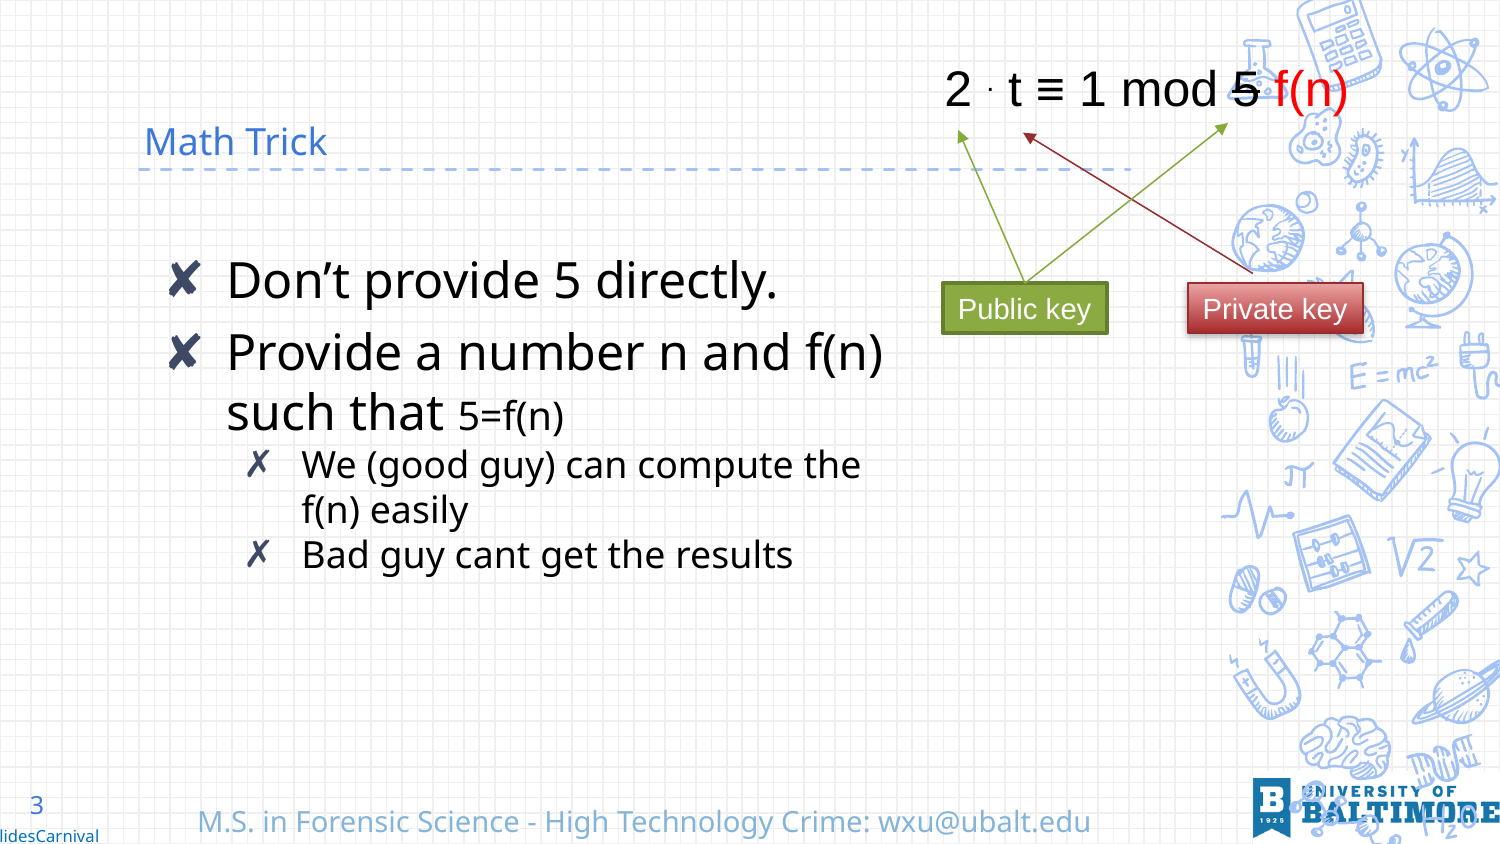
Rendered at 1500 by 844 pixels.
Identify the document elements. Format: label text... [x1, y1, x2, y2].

picture [1365, 817, 1376, 833]
list Don’t provide 5 directly. Provide a number n and f(n) such that 5=f(n) We (good guy) can compute the f(n) easily Bad guy cant get the results [136, 233, 936, 716]
text_box Public key [941, 281, 1109, 335]
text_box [957, 129, 1019, 284]
slide_number 3 [14, 774, 105, 840]
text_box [1232, 132, 1254, 274]
picture [1327, 813, 1336, 822]
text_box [1024, 122, 1229, 284]
text_box 2 . t ≡ 1 mod 5 f(n) [918, 48, 1365, 124]
title Math Trick [129, 37, 1137, 178]
text_box Private key [1187, 282, 1364, 334]
picture [1253, 771, 1500, 844]
picture [1316, 786, 1321, 797]
